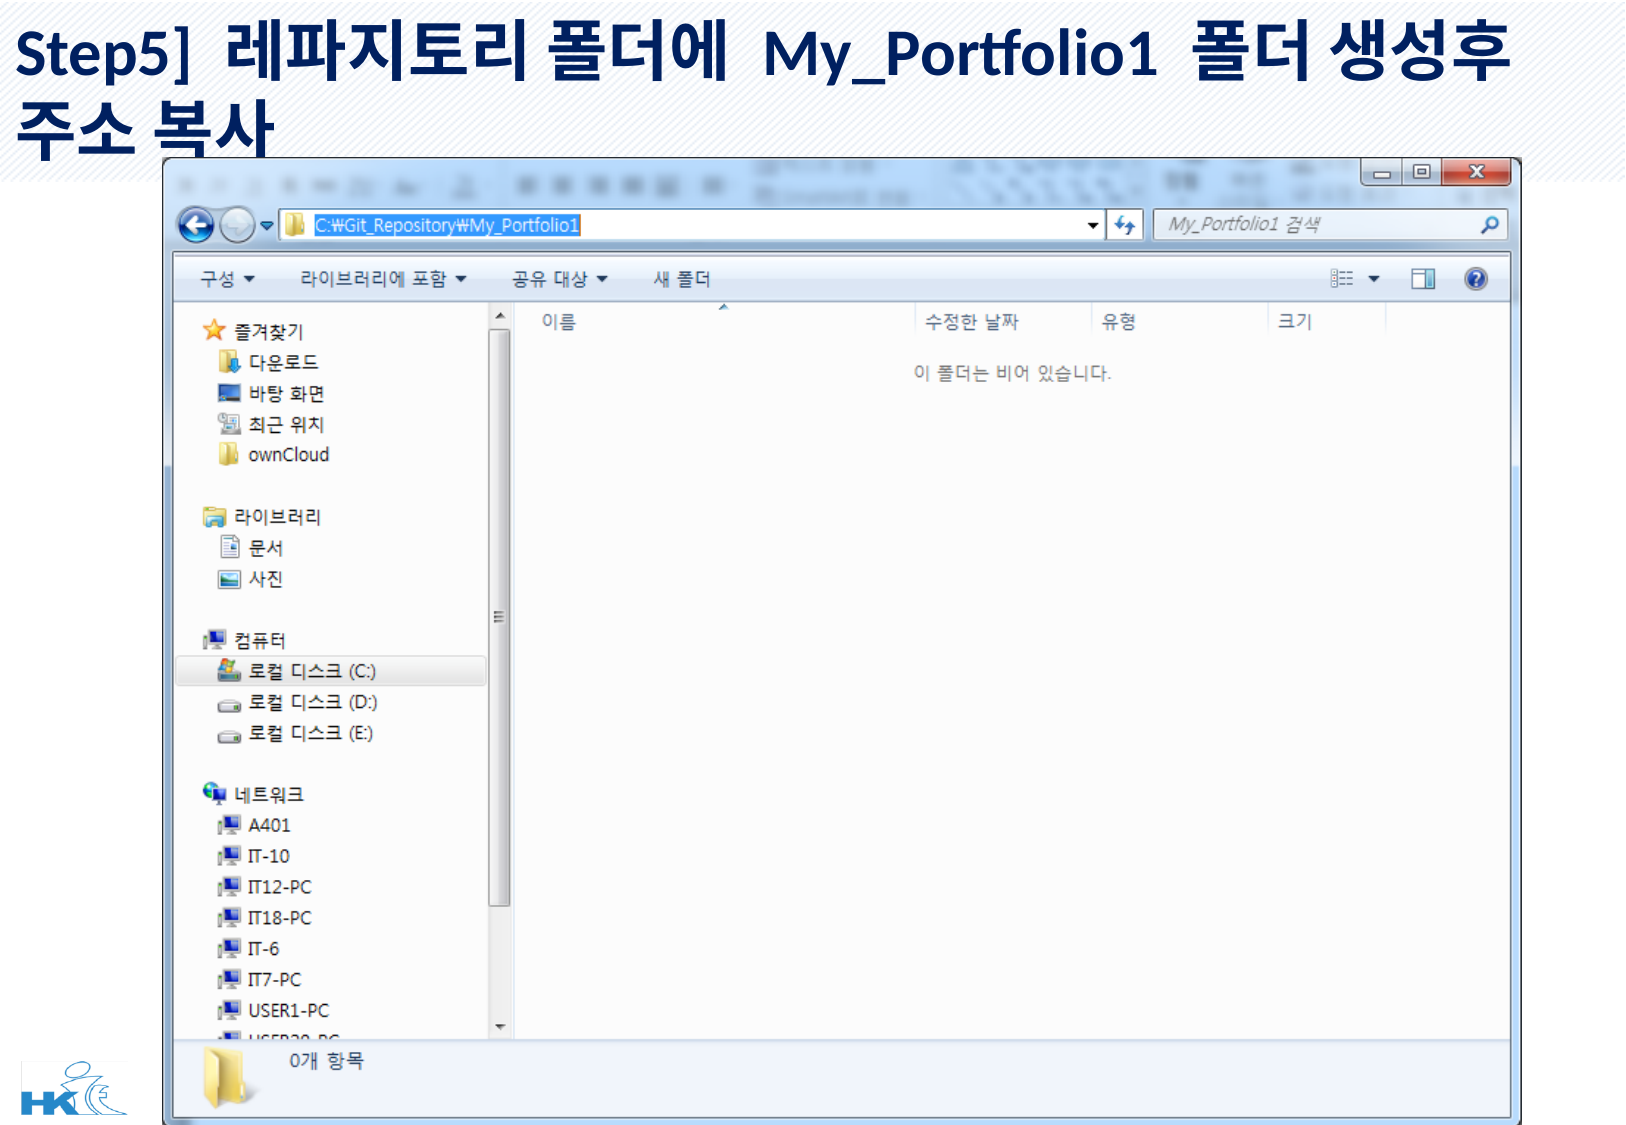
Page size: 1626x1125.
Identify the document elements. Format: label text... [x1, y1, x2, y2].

picture [162, 157, 1522, 1125]
picture [21, 1061, 128, 1115]
title Step5] 레파지토리 폴더에 My_Portfolio1 폴더 생성후 주소 복사 [0, 0, 1625, 182]
